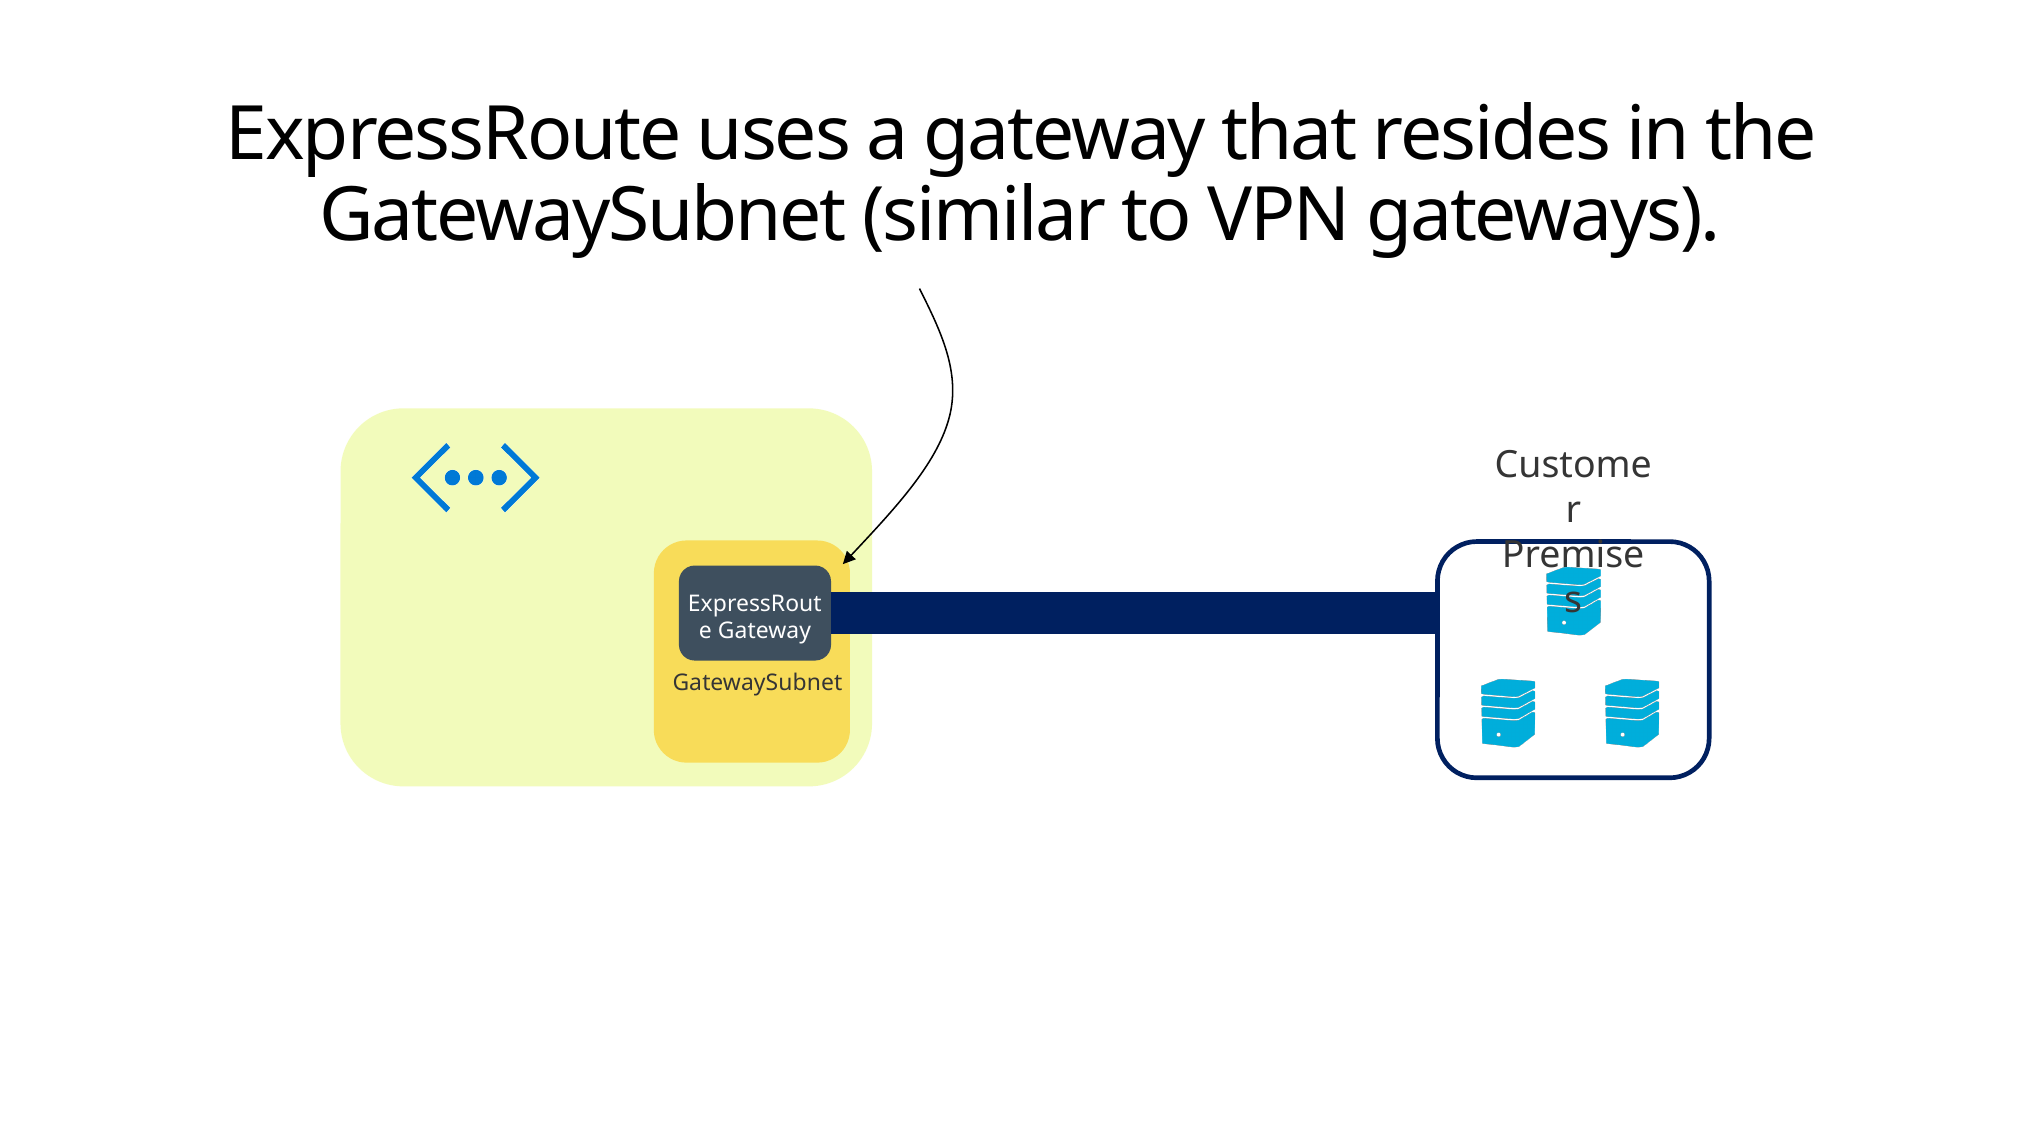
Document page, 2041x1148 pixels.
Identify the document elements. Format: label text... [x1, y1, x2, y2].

picture [1584, 665, 1680, 761]
text_box GatewaySubnet [657, 660, 858, 703]
title ExpressRoute uses a gateway that resides in the GatewaySubnet (similar to VPN gateways). [134, 79, 1906, 352]
picture [1460, 665, 1556, 761]
text_box Customer Premises [1478, 433, 1668, 628]
picture [1526, 553, 1621, 649]
text_box [339, 407, 873, 788]
text_box [1436, 540, 1710, 779]
text_box [679, 651, 831, 662]
text_box [830, 591, 1438, 635]
text_box [842, 288, 954, 565]
text_box [653, 539, 851, 764]
text_box [678, 564, 832, 580]
text_box ExpressRoute Gateway [672, 580, 838, 651]
picture [411, 413, 540, 542]
